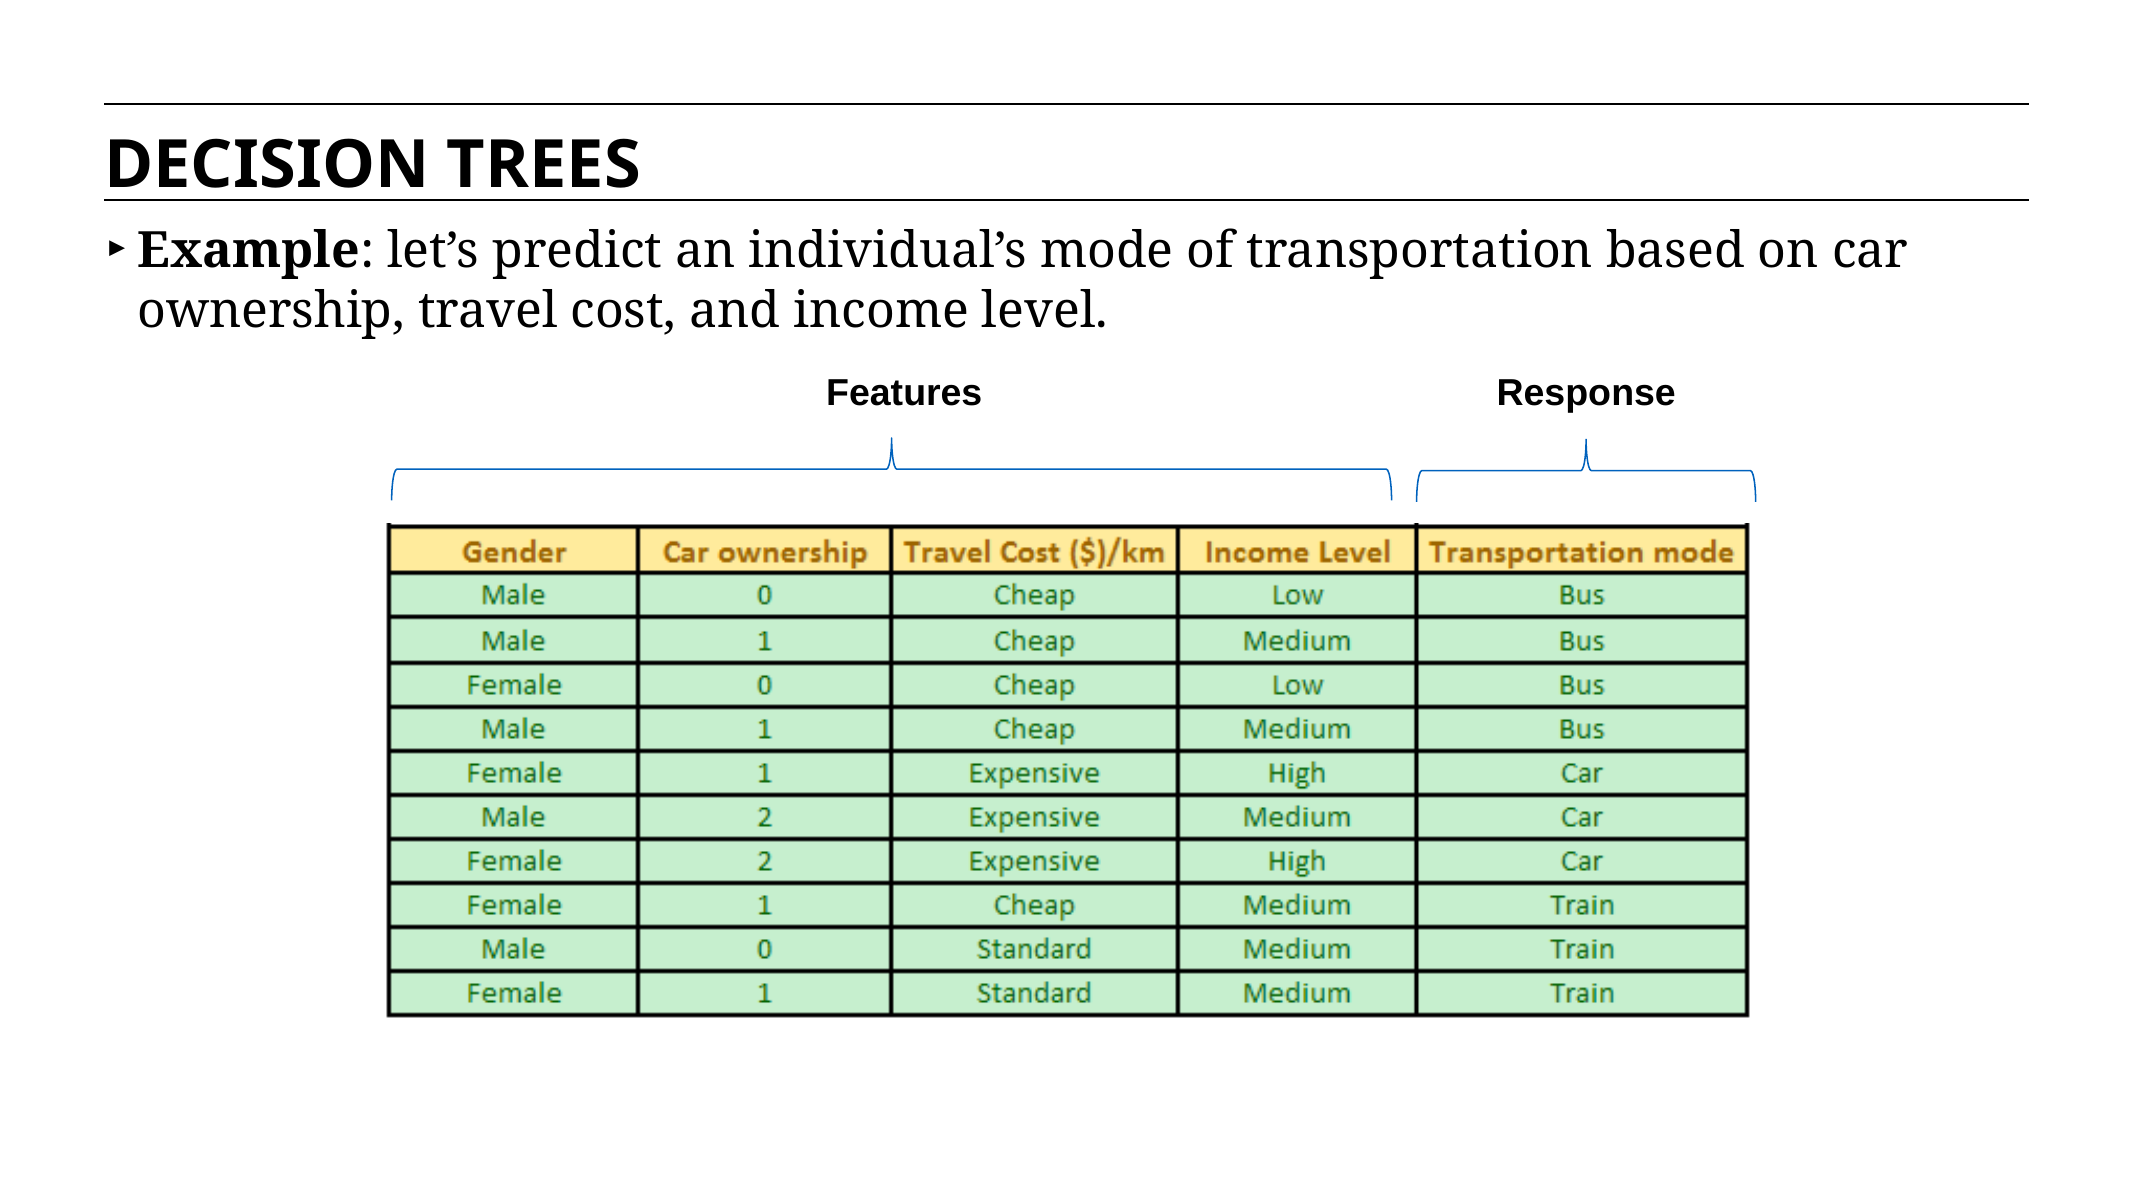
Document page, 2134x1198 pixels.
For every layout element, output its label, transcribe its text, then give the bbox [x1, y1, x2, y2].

text_box DECISION TREES [104, 120, 2030, 192]
list Example: let’s predict an individual’s mode of transportation based on car ownership, travel cost, and income level. [104, 217, 2030, 1198]
text_box [390, 437, 1393, 501]
text_box Response [1373, 360, 1799, 421]
text_box [1415, 438, 1757, 502]
picture [378, 523, 1756, 1025]
text_box Features [691, 360, 1117, 421]
